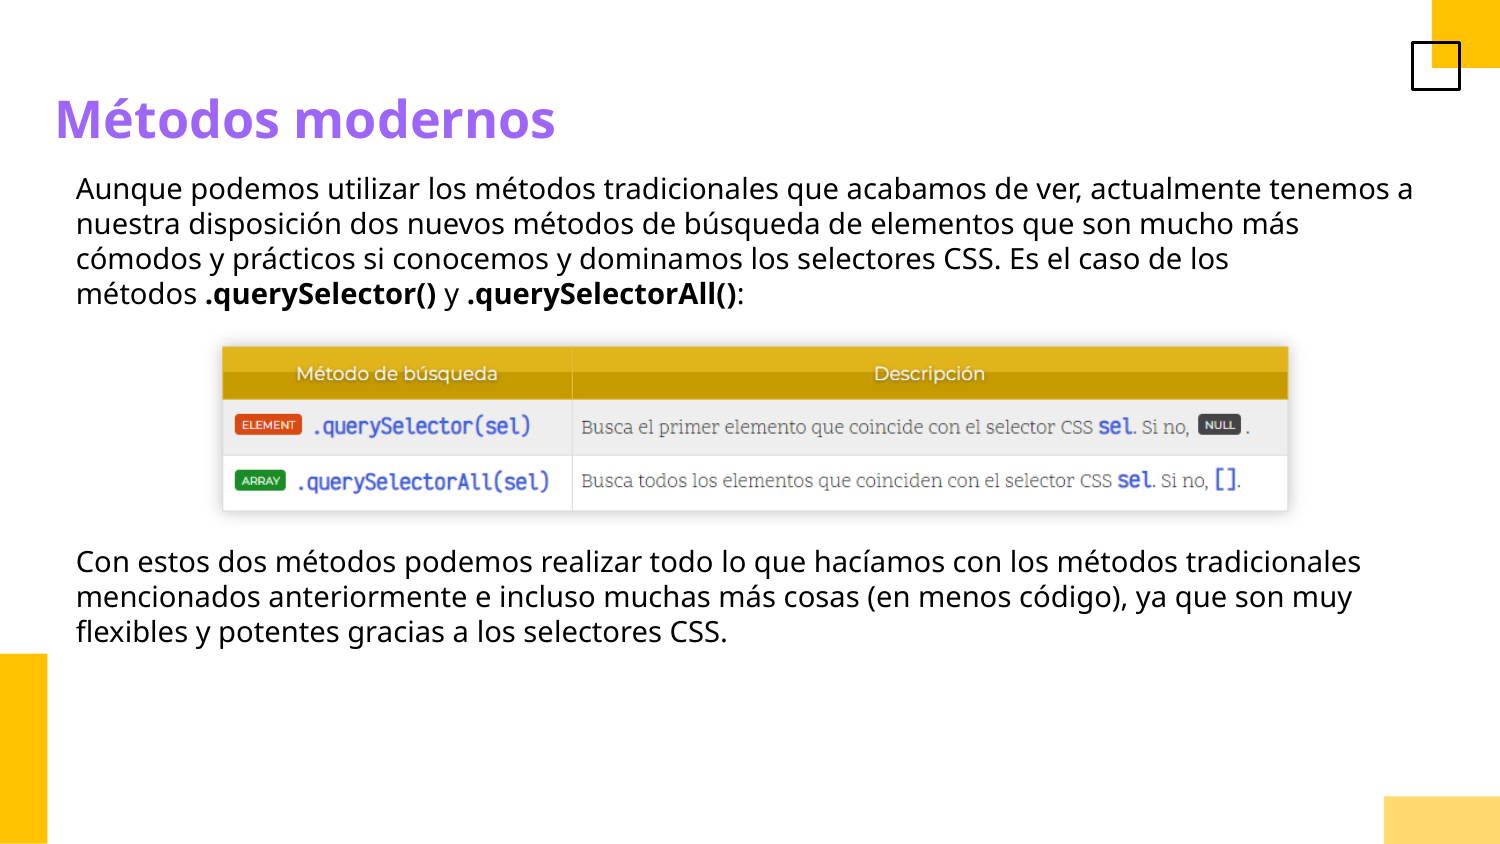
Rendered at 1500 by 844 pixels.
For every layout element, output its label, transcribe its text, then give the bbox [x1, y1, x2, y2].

text_box Aunque podemos utilizar los métodos tradicionales que acabamos de ver, actualmente tenemos a nuestra disposición dos nuevos métodos de búsqueda de elementos que son mucho más cómodos y prácticos si conocemos y dominamos los selectores CSS. Es el caso de los métodos .querySelector() y .querySelectorAll(): [60, 155, 1449, 246]
text_box Métodos modernos [40, 71, 1460, 166]
text_box Con estos dos métodos podemos realizar todo lo que hacíamos con los métodos tradicionales mencionados anteriormente e incluso muchas más cosas (en menos código), ya que son muy flexibles y potentes gracias a los selectores CSS. [60, 528, 1449, 677]
picture [205, 329, 1314, 528]
